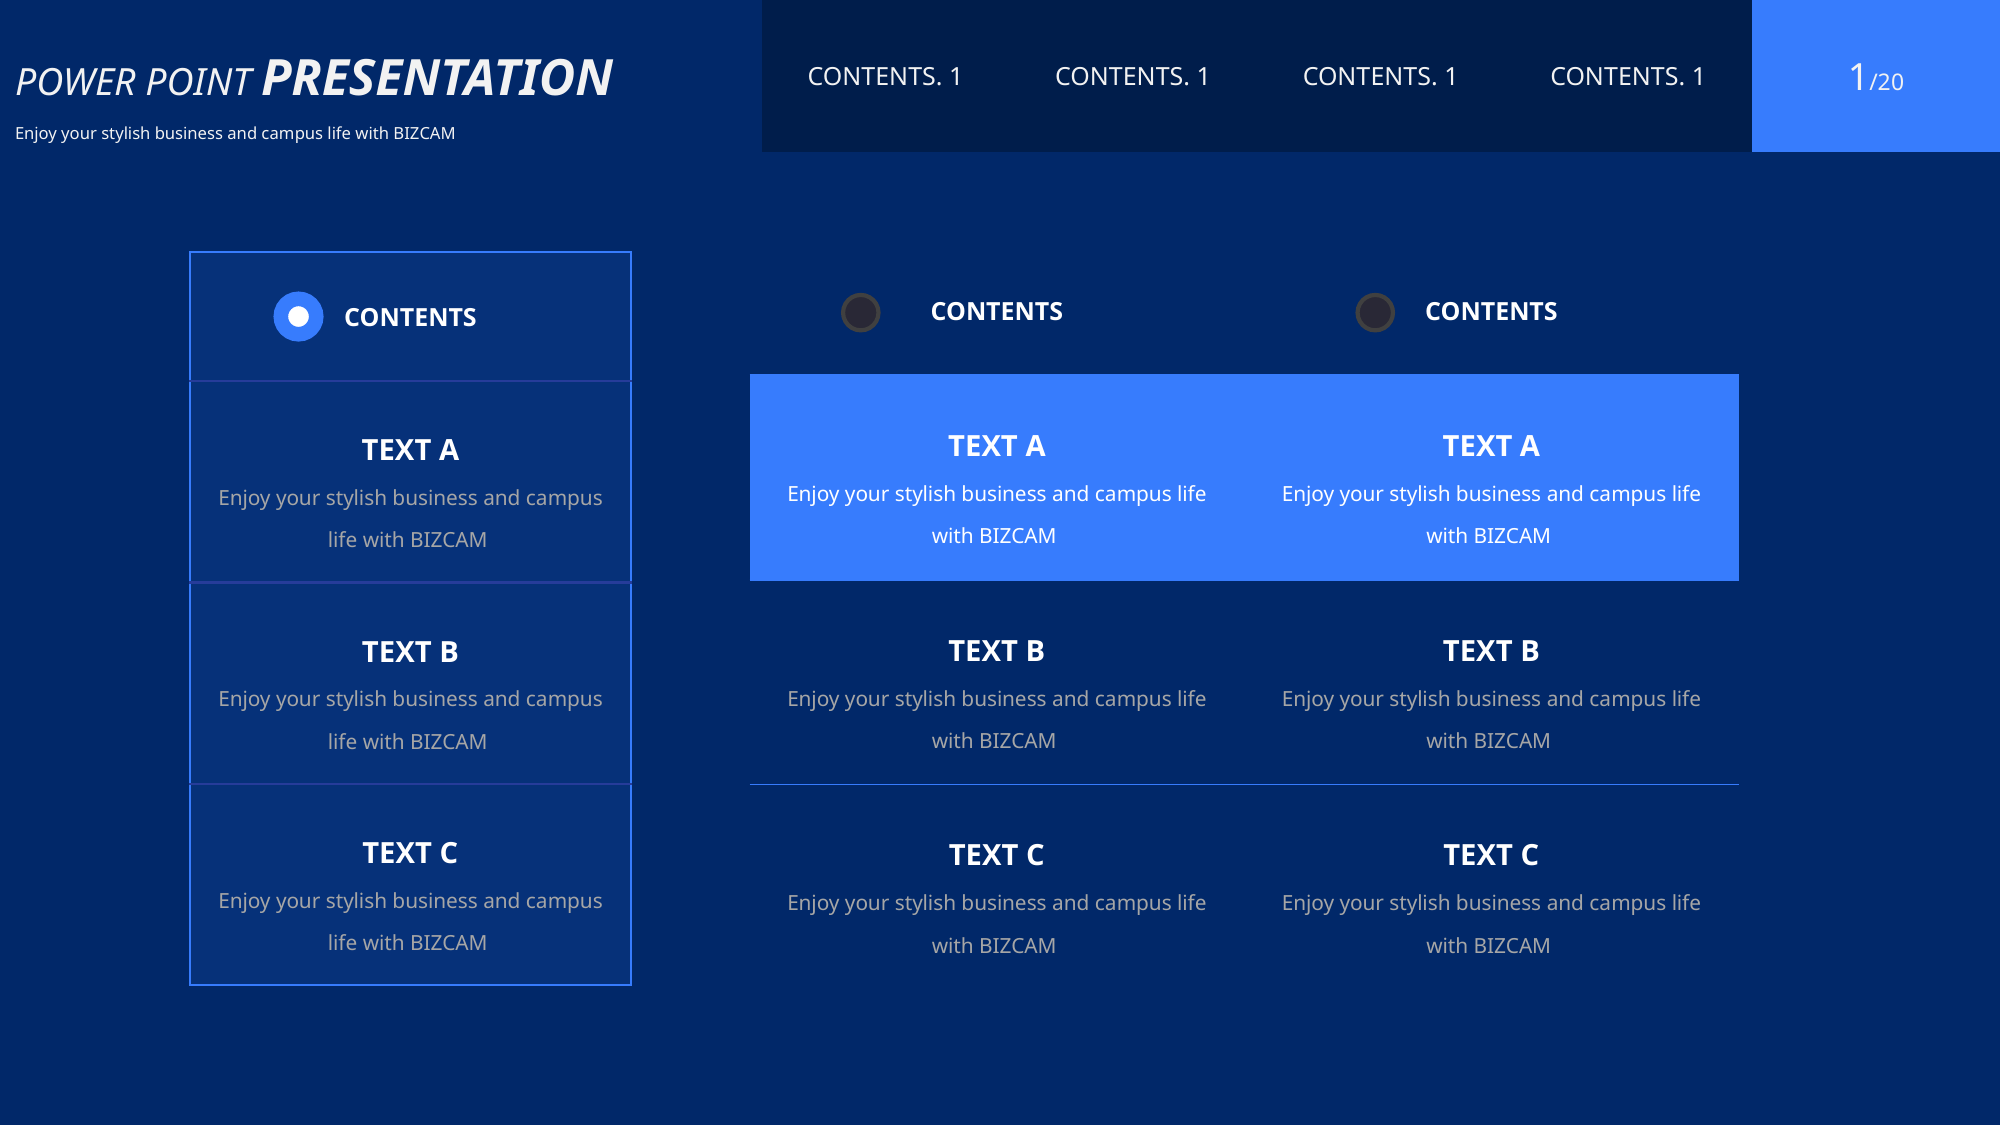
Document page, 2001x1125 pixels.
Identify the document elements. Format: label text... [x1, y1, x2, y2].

table_header CONTENTS. 1 [762, 0, 1009, 152]
table_cell TEXT C Enjoy your stylish business and campus life with BIZCAM [1244, 785, 1739, 989]
table_header 1/20 [1752, 0, 2000, 152]
table_cell TEXT B Enjoy your stylish business and campus life with BIZCAM [191, 584, 630, 783]
table_header CONTENTS [191, 253, 630, 380]
table_cell TEXT C Enjoy your stylish business and campus life with BIZCAM [191, 785, 630, 984]
table_cell TEXT A Enjoy your stylish business and campus life with BIZCAM [750, 376, 1244, 579]
table_cell TEXT A Enjoy your stylish business and campus life with BIZCAM [1244, 376, 1739, 579]
table_header CONTENTS. 1 [1009, 0, 1257, 152]
table_cell TEXT B Enjoy your stylish business and campus life with BIZCAM [750, 581, 1244, 784]
table_cell TEXT B Enjoy your stylish business and campus life with BIZCAM [1244, 581, 1739, 784]
table_cell TEXT A Enjoy your stylish business and campus life with BIZCAM [191, 382, 630, 581]
table_header CONTENTS. 1 [1505, 0, 1752, 152]
table_header POWER POINT PRESENTATION Enjoy your stylish business and campus life with BIZCAM [0, 0, 762, 152]
text_box [842, 293, 880, 332]
text_box [279, 297, 318, 336]
table_header CONTENTS [750, 246, 1244, 374]
text_box [1356, 293, 1395, 332]
table_header CONTENTS. 1 [1257, 0, 1505, 152]
table_cell TEXT C Enjoy your stylish business and campus life with BIZCAM [750, 785, 1244, 989]
table_header CONTENTS [1244, 246, 1739, 374]
